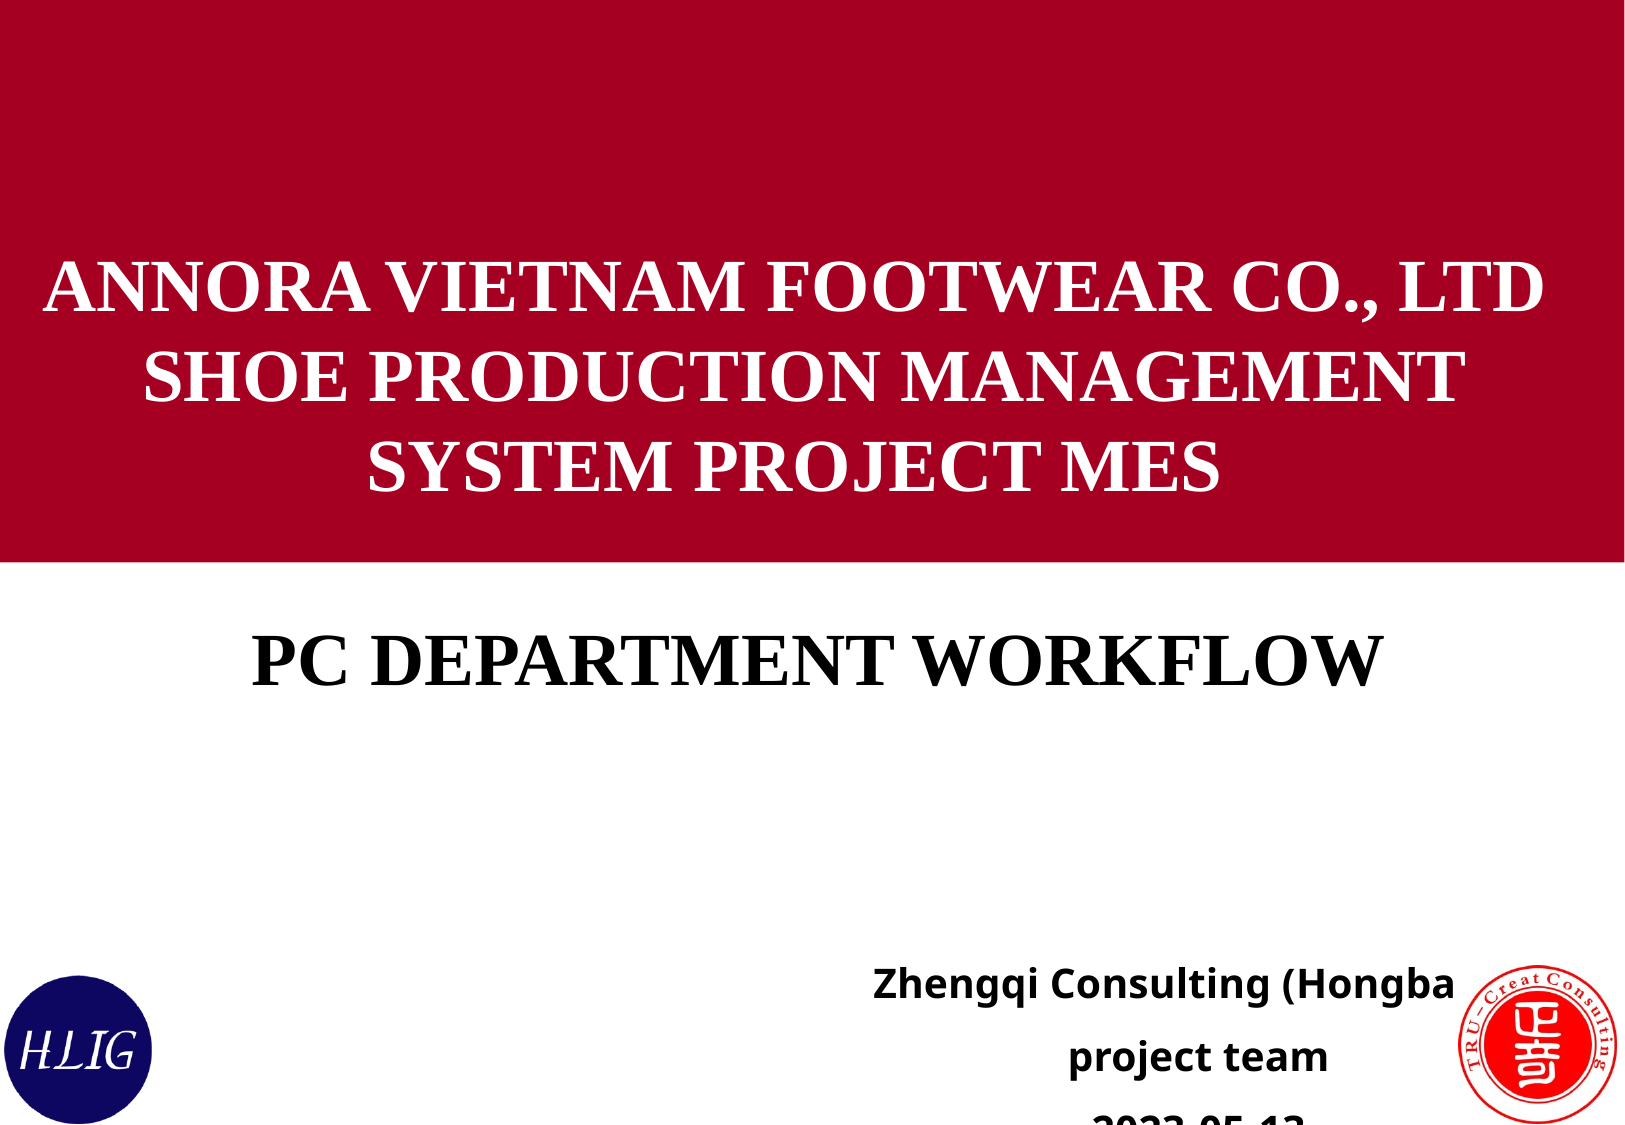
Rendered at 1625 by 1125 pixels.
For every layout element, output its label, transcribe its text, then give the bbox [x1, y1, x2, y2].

picture [3, 975, 153, 1124]
text_box Zhengqi Consulting (Hongbang) project team 2023-05-13 [819, 925, 1579, 1125]
text_box ANNORA VIETNAM FOOTWEAR CO., LTD SHOE PRODUCTION MANAGEMENT SYSTEM PROJECT MES [4, 228, 1605, 514]
picture [1458, 965, 1617, 1124]
text_box PC DEPARTMENT WORKFLOW [100, 563, 1538, 708]
text_box [0, 0, 1625, 563]
